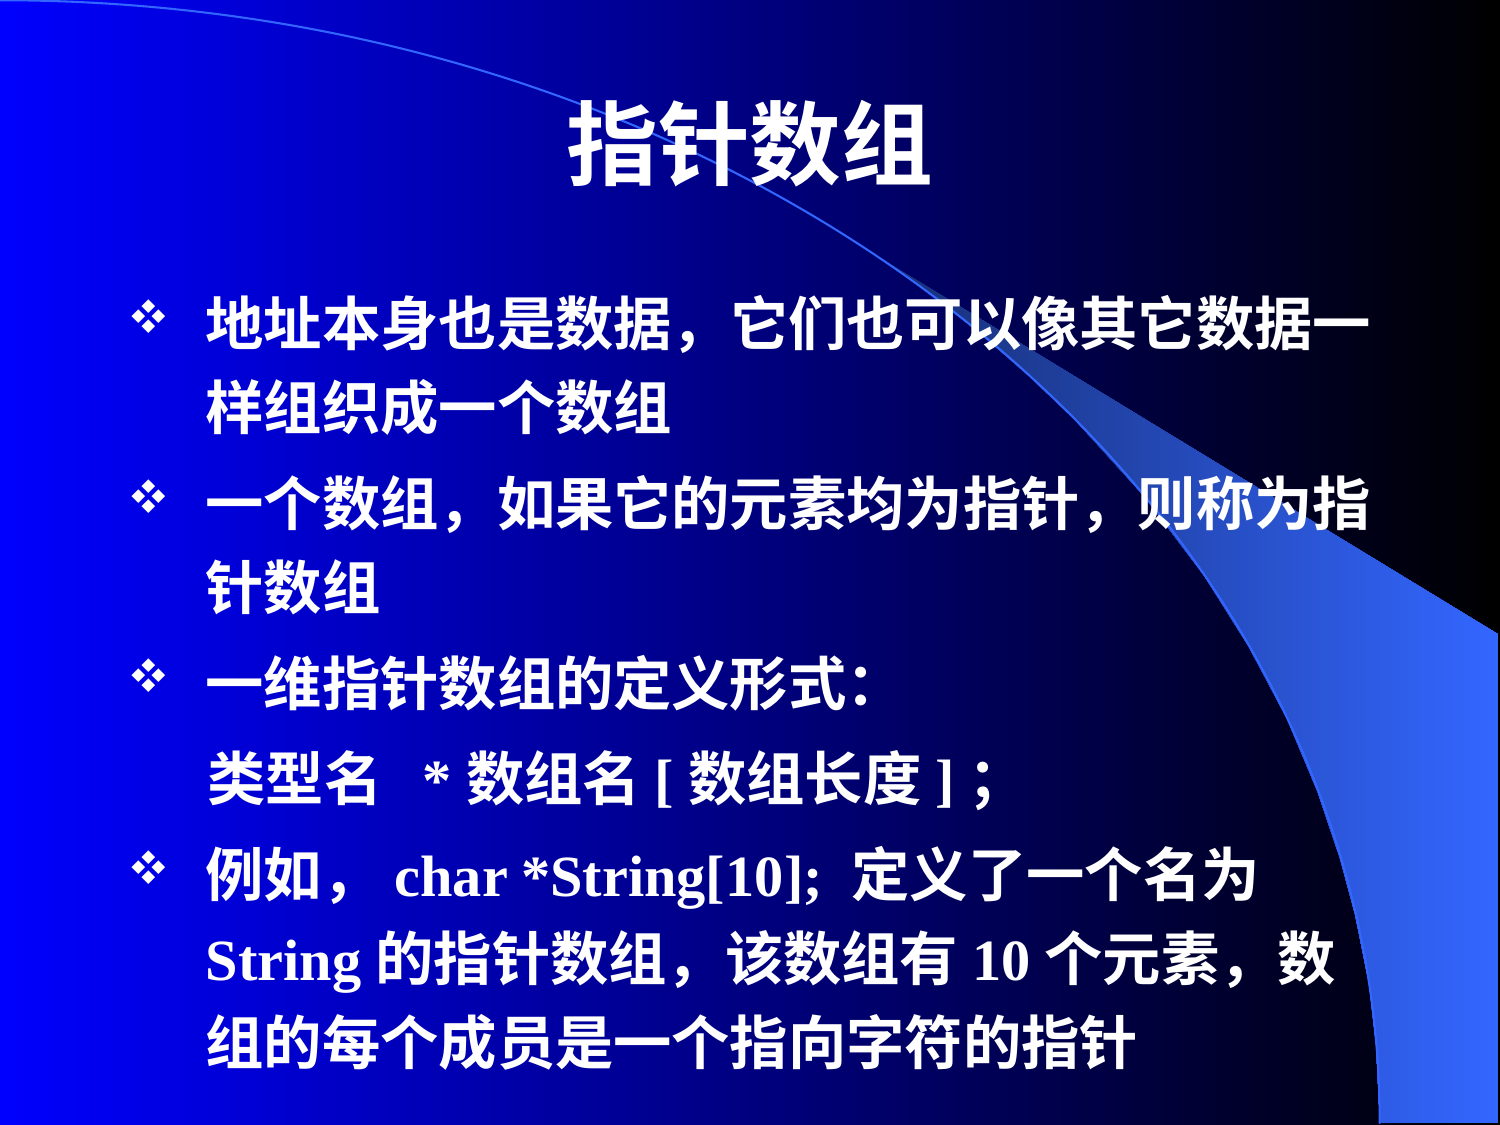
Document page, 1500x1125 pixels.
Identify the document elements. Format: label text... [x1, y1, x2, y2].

list 地址本身也是数据，它们也可以像其它数据一样组织成一个数组 一个数组，如果它的元素均为指针，则称为指针数组 一维指针数组的定义形式： 类型名 *数组名[数组长度]； 例如，char *String[10]; 定义了一个名为String的指针数组，该数组有10个元素，数组的每个成员是一个指向字符的指针 [112, 265, 1388, 1125]
title 指针数组 [112, 47, 1388, 236]
